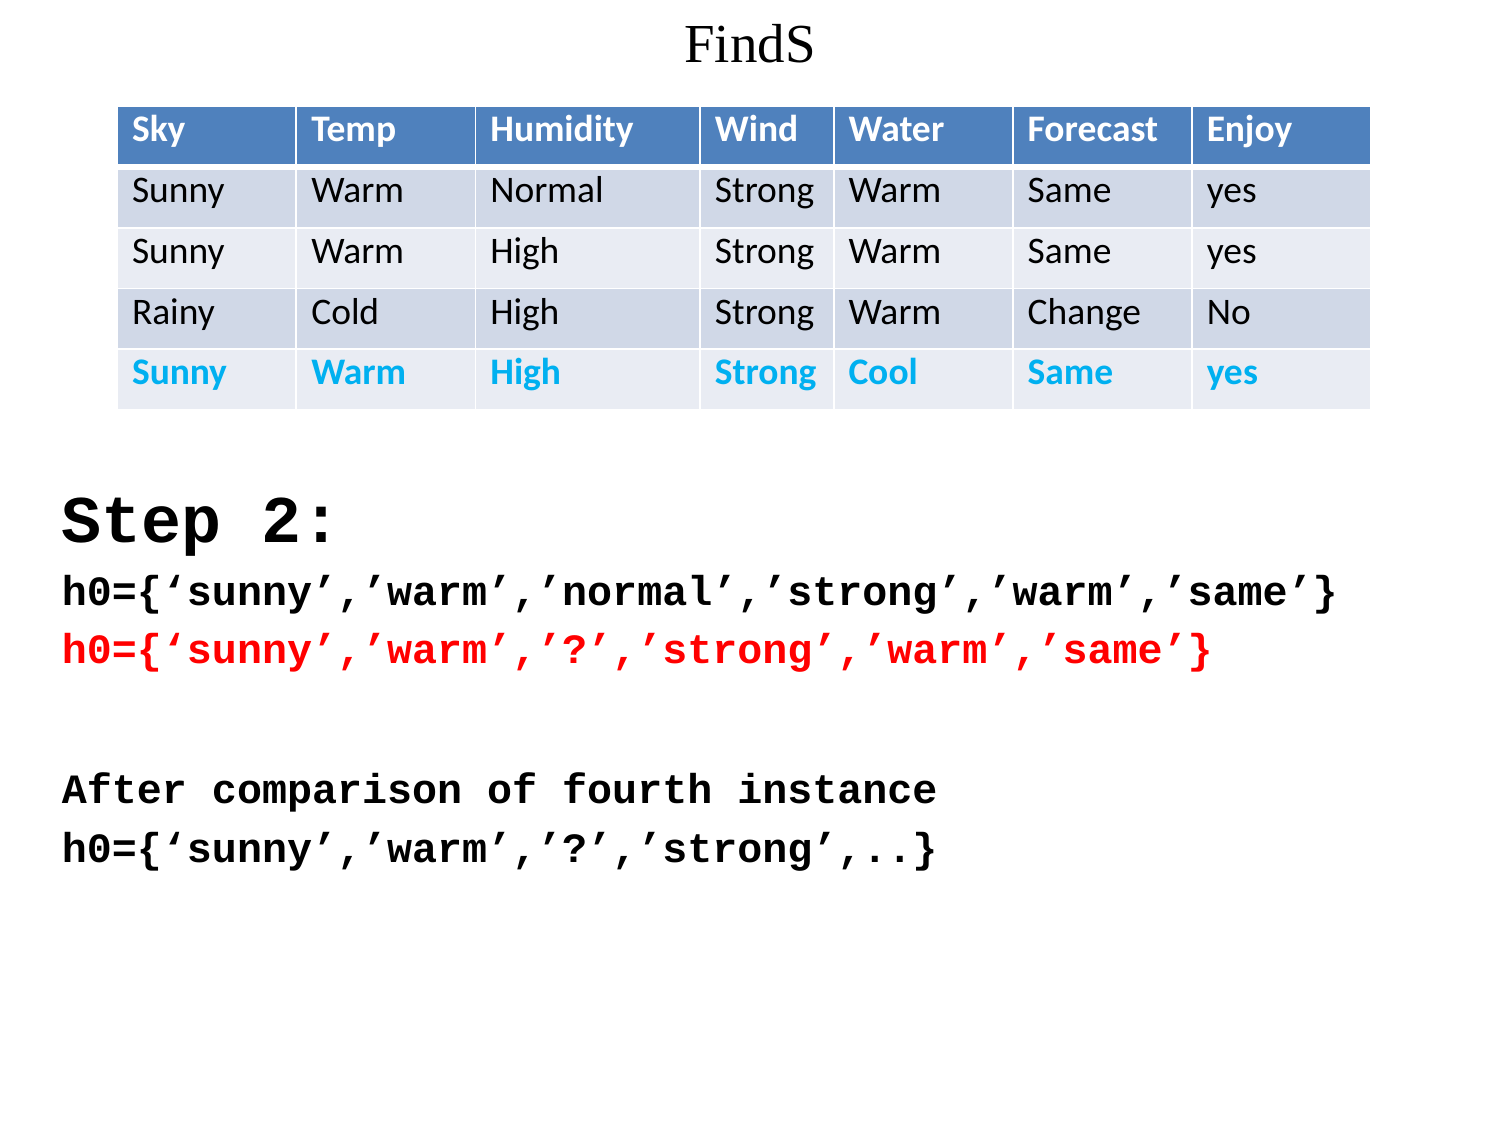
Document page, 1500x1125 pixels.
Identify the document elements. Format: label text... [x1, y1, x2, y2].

table_cell Strong [701, 350, 833, 409]
table_cell Cold [297, 289, 475, 348]
table_header Enjoy [1193, 107, 1370, 164]
table_cell Strong [701, 229, 833, 288]
table_cell Normal [476, 170, 699, 227]
table_cell yes [1193, 170, 1370, 227]
table_cell Sunny [118, 350, 295, 409]
table_cell High [476, 289, 699, 348]
table_cell yes [1193, 229, 1370, 288]
table_cell Strong [701, 170, 833, 227]
table_cell Warm [297, 170, 475, 227]
table_cell Sunny [118, 170, 295, 227]
table_cell High [476, 350, 699, 409]
table_cell Strong [701, 289, 833, 348]
table_cell yes [1193, 350, 1370, 409]
table_cell Change [1014, 289, 1191, 348]
table_cell Same [1014, 229, 1191, 288]
table_header Temp [297, 107, 475, 164]
table_cell Rainy [118, 289, 295, 348]
table_cell Sunny [118, 229, 295, 288]
table_cell Warm [297, 229, 475, 288]
title FindS [75, 0, 1425, 82]
table_cell Warm [297, 350, 475, 409]
table_header Wind [701, 107, 833, 164]
table_cell Same [1014, 350, 1191, 409]
table_cell High [476, 229, 699, 288]
table_cell Same [1014, 170, 1191, 227]
table_cell No [1193, 289, 1370, 348]
table_cell Warm [835, 229, 1012, 288]
table_header Humidity [476, 107, 699, 164]
table_header Sky [118, 107, 295, 164]
table_cell Cool [835, 350, 1012, 409]
list Step 2: h0={‘sunny’,’warm’,’normal’,’strong’,’warm’,’same’} h0={‘sunny’,’warm’,’?’,’strong’,’warm’,’same’} After comparison of fourth instance h0={‘sunny’,’warm’,’?’,’strong’,..} [46, 187, 1425, 1005]
table_header Forecast [1014, 107, 1191, 164]
table_header Water [835, 107, 1012, 164]
table_cell Warm [835, 170, 1012, 227]
table_cell Warm [835, 289, 1012, 348]
